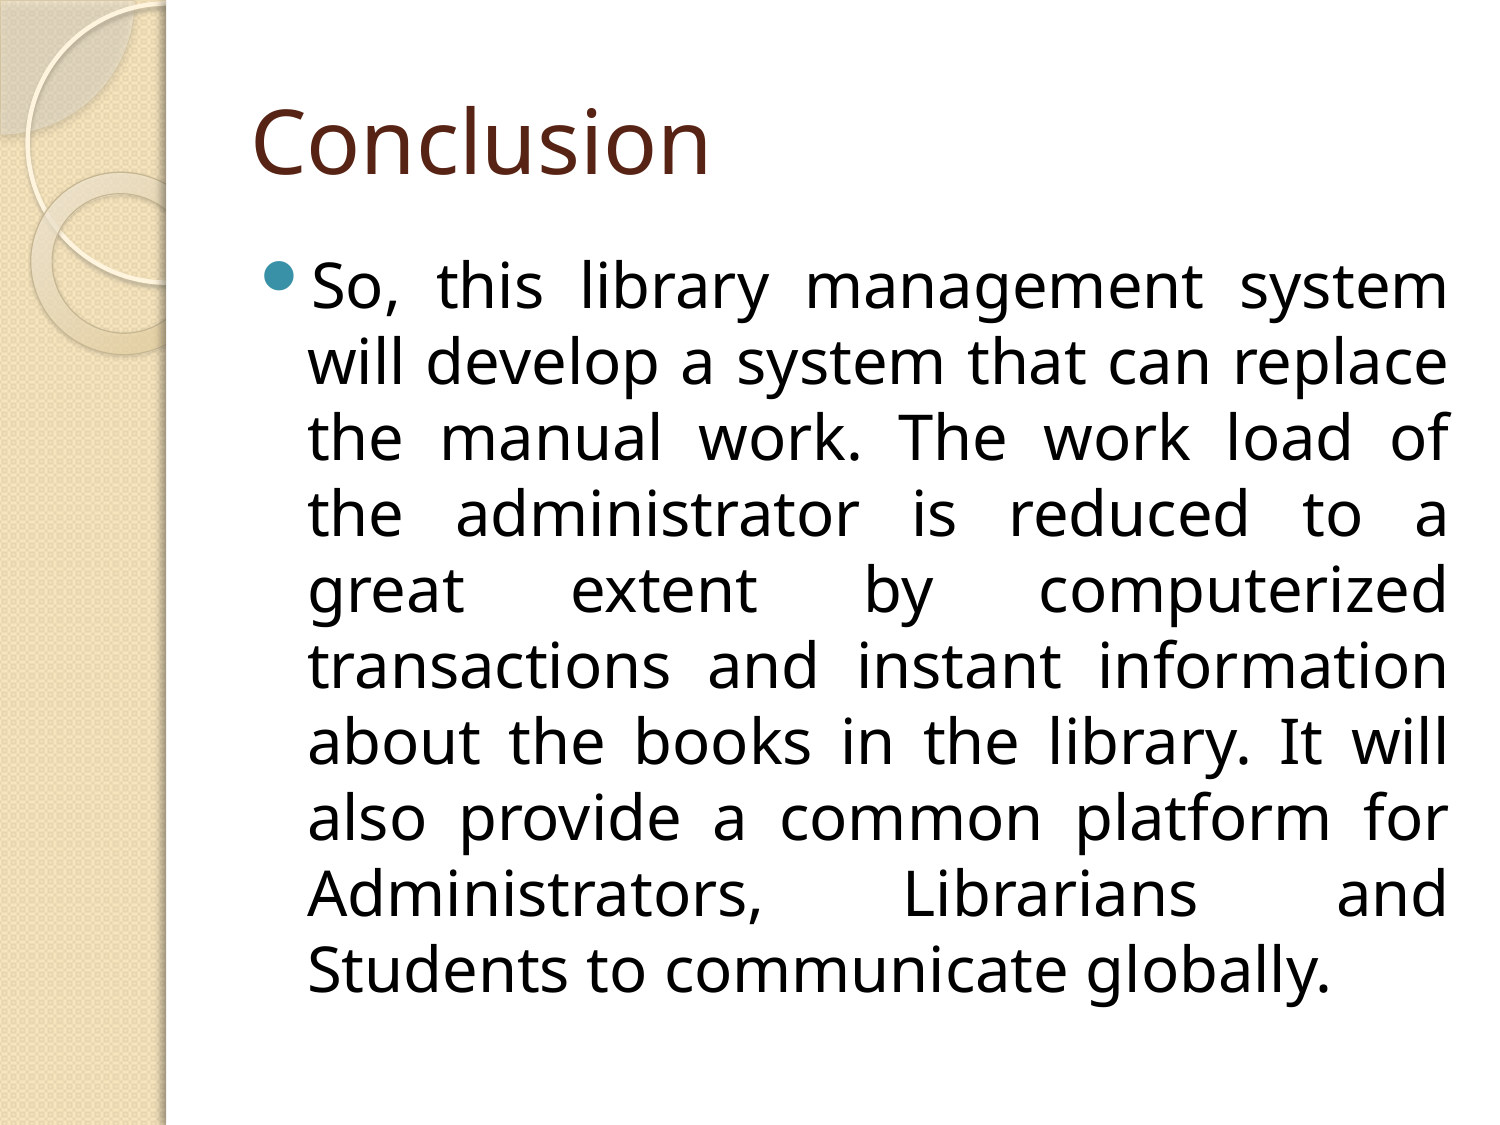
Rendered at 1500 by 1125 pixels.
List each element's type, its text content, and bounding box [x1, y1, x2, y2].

title Conclusion [235, 45, 1466, 233]
list So, this library management system will develop a system that can replace the manual work. The work load of the administrator is reduced to a great extent by computerized transactions and instant information about the books in the library. It will also provide a common platform for Administrators, Librarians and Students to communicate globally. [235, 237, 1466, 1025]
